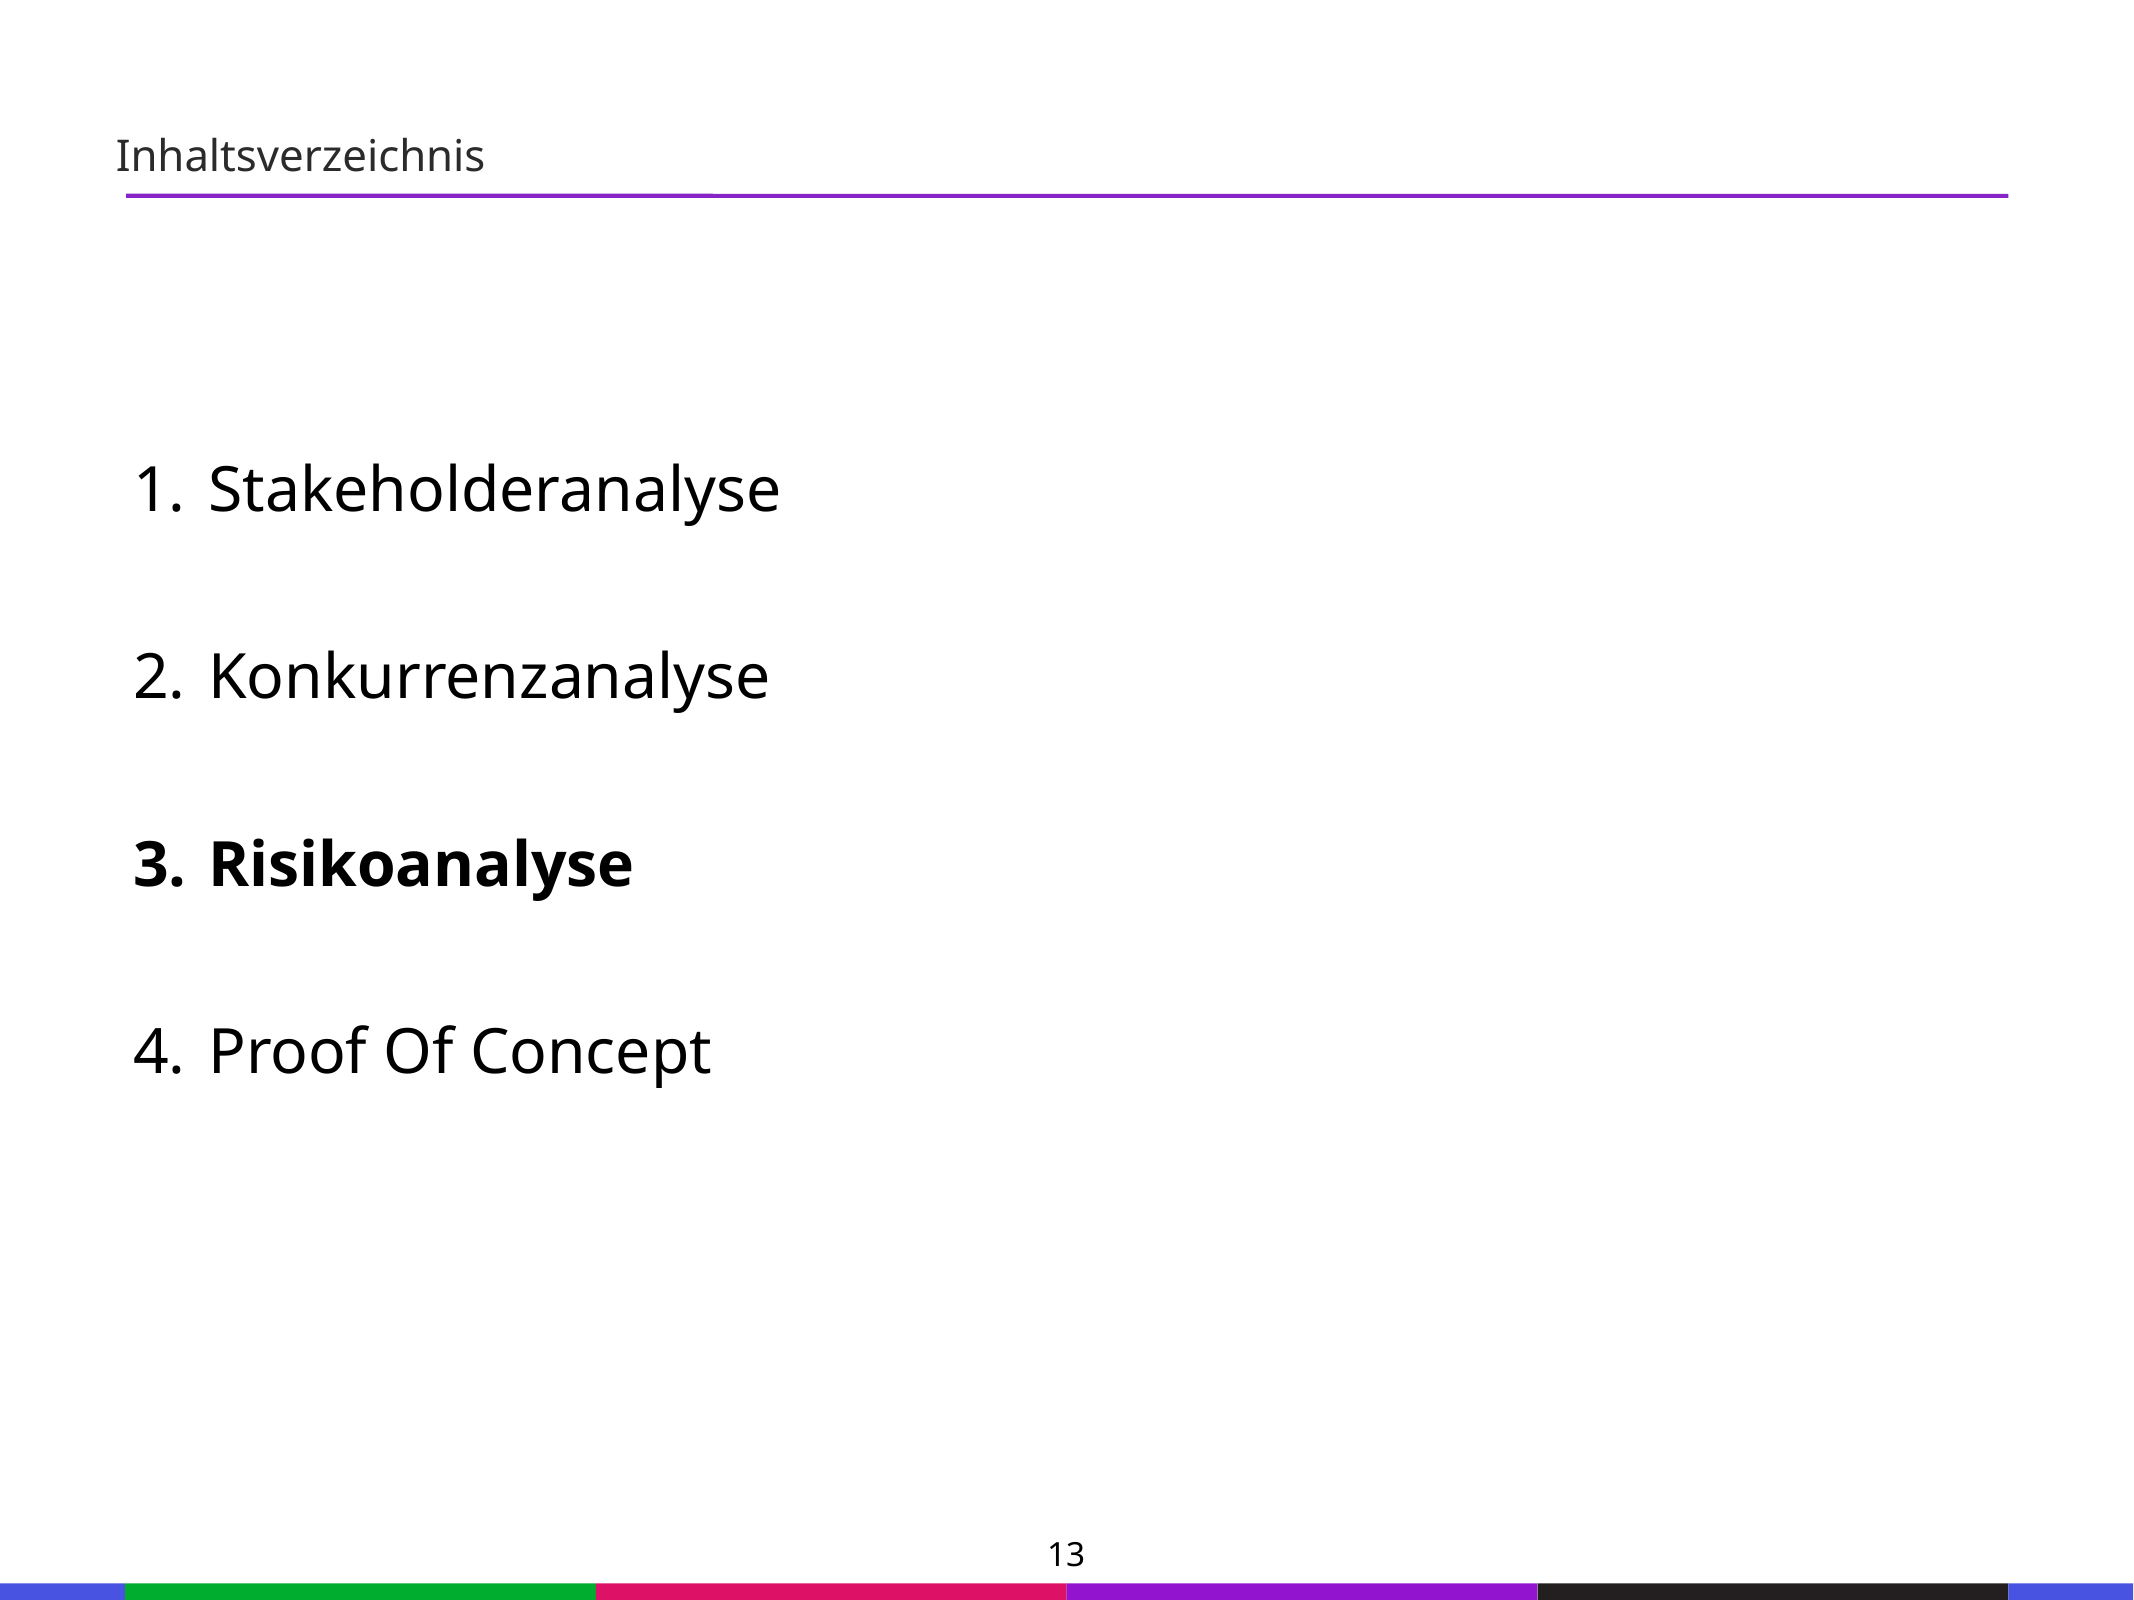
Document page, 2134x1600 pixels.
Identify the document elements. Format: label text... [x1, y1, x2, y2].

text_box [124, 1583, 2009, 1600]
text_box Stakeholderanalyse Konkurrenzanalyse Risikoanalyse Proof Of Concept [124, 328, 2041, 1095]
text_box [0, 1583, 124, 1600]
text_box [2009, 1583, 2134, 1600]
text_box Inhaltsverzeichnis [115, 127, 486, 181]
slide_number 13 [1037, 1524, 1095, 1579]
